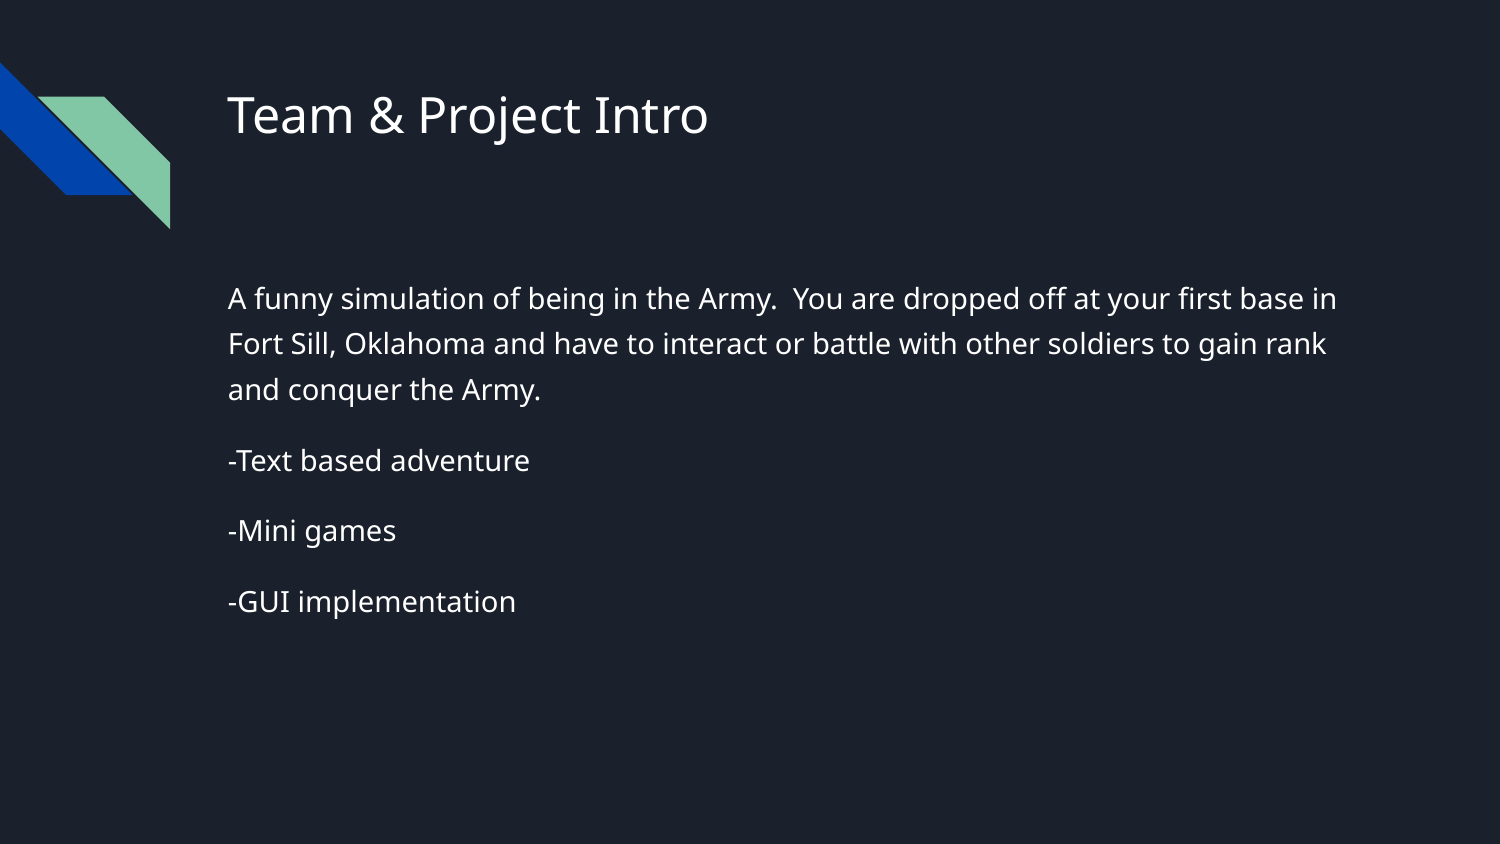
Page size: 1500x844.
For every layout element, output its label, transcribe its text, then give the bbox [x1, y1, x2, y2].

list A funny simulation of being in the Army. You are dropped off at your first base in Fort Sill, Oklahoma and have to interact or battle with other soldiers to gain rank and conquer the Army. -Text based adventure -Mini games -GUI implementation [212, 257, 1368, 735]
title Team & Project Intro [212, 64, 1368, 215]
